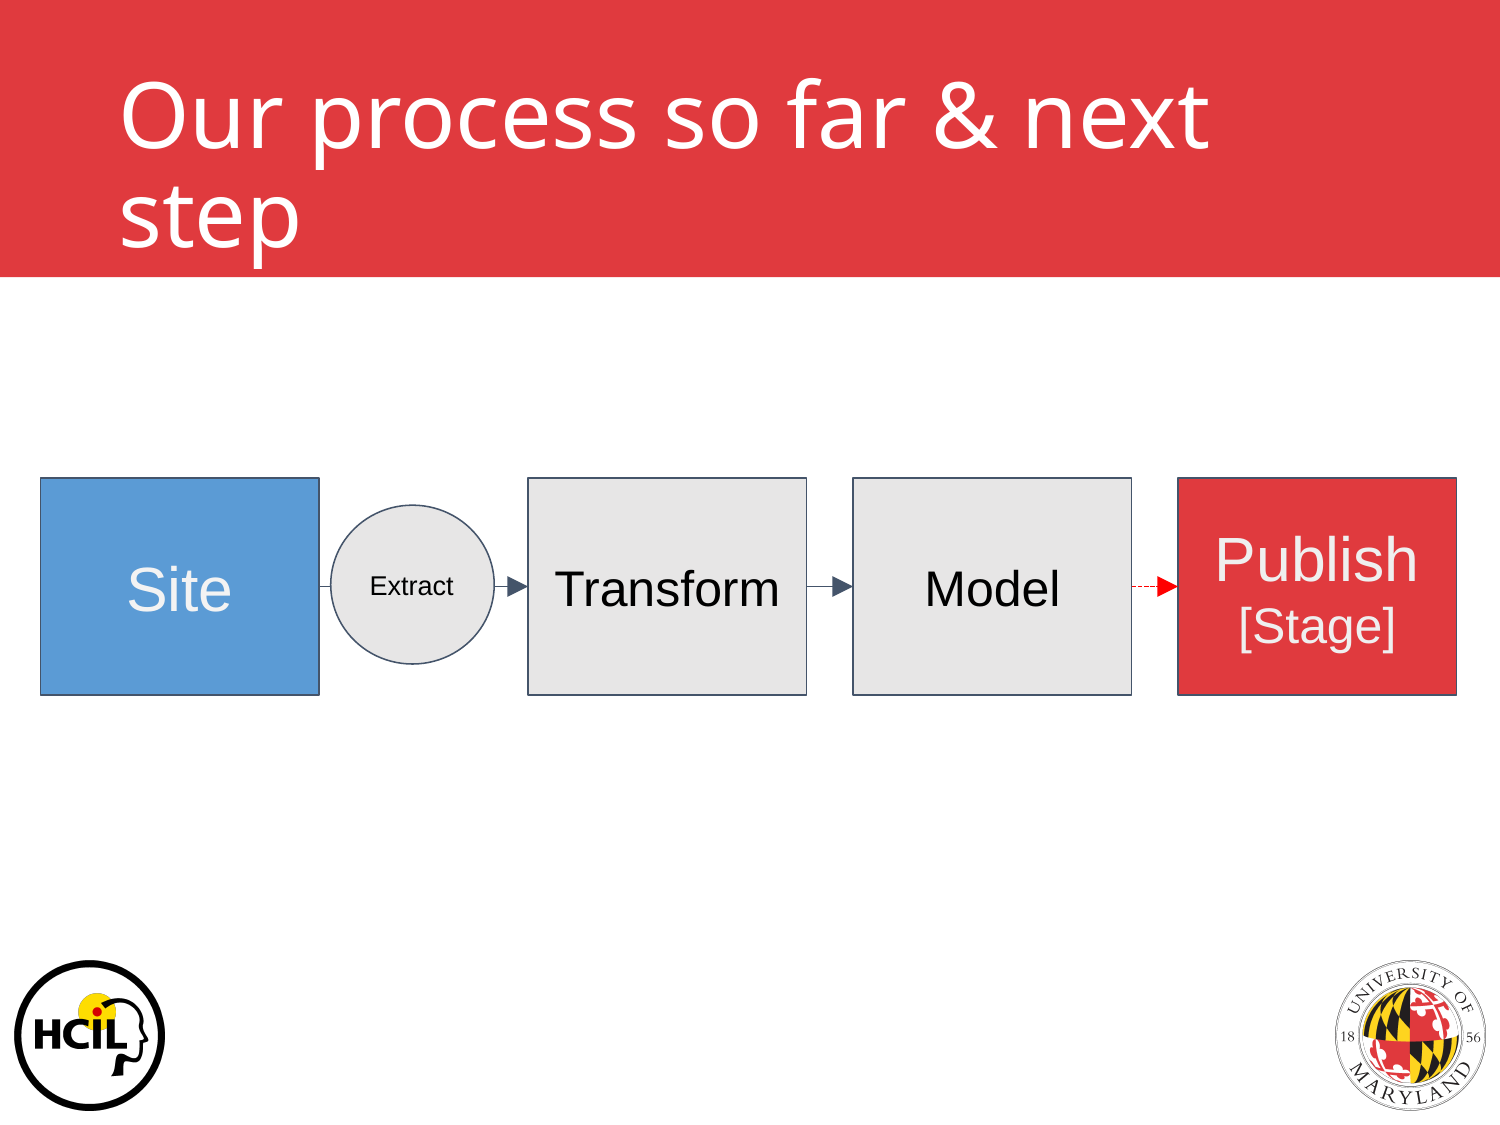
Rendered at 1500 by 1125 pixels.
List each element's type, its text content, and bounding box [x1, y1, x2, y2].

text_box Extract [330, 505, 495, 585]
text_box Extract [331, 594, 494, 665]
text_box Transform [528, 477, 807, 696]
text_box Site [40, 477, 320, 696]
text_box Model [853, 477, 1132, 696]
picture [1335, 960, 1486, 1111]
title Our process so far & next step [103, 59, 1397, 278]
text_box Publish [Stage] [1178, 477, 1457, 696]
picture [14, 960, 165, 1111]
